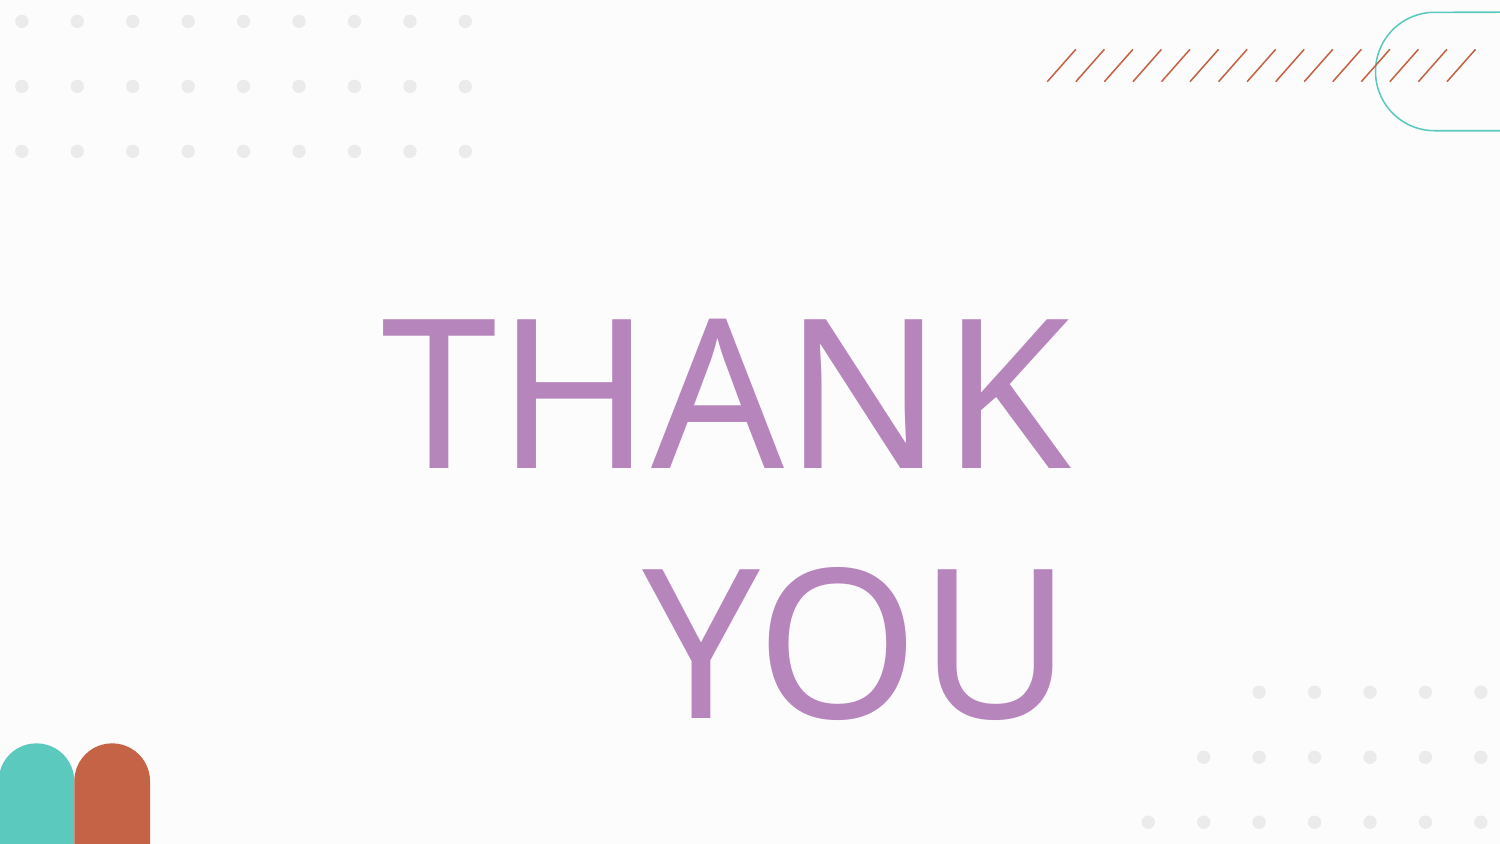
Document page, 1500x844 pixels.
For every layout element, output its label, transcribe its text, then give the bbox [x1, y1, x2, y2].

title THANKYOU [315, 245, 1087, 717]
